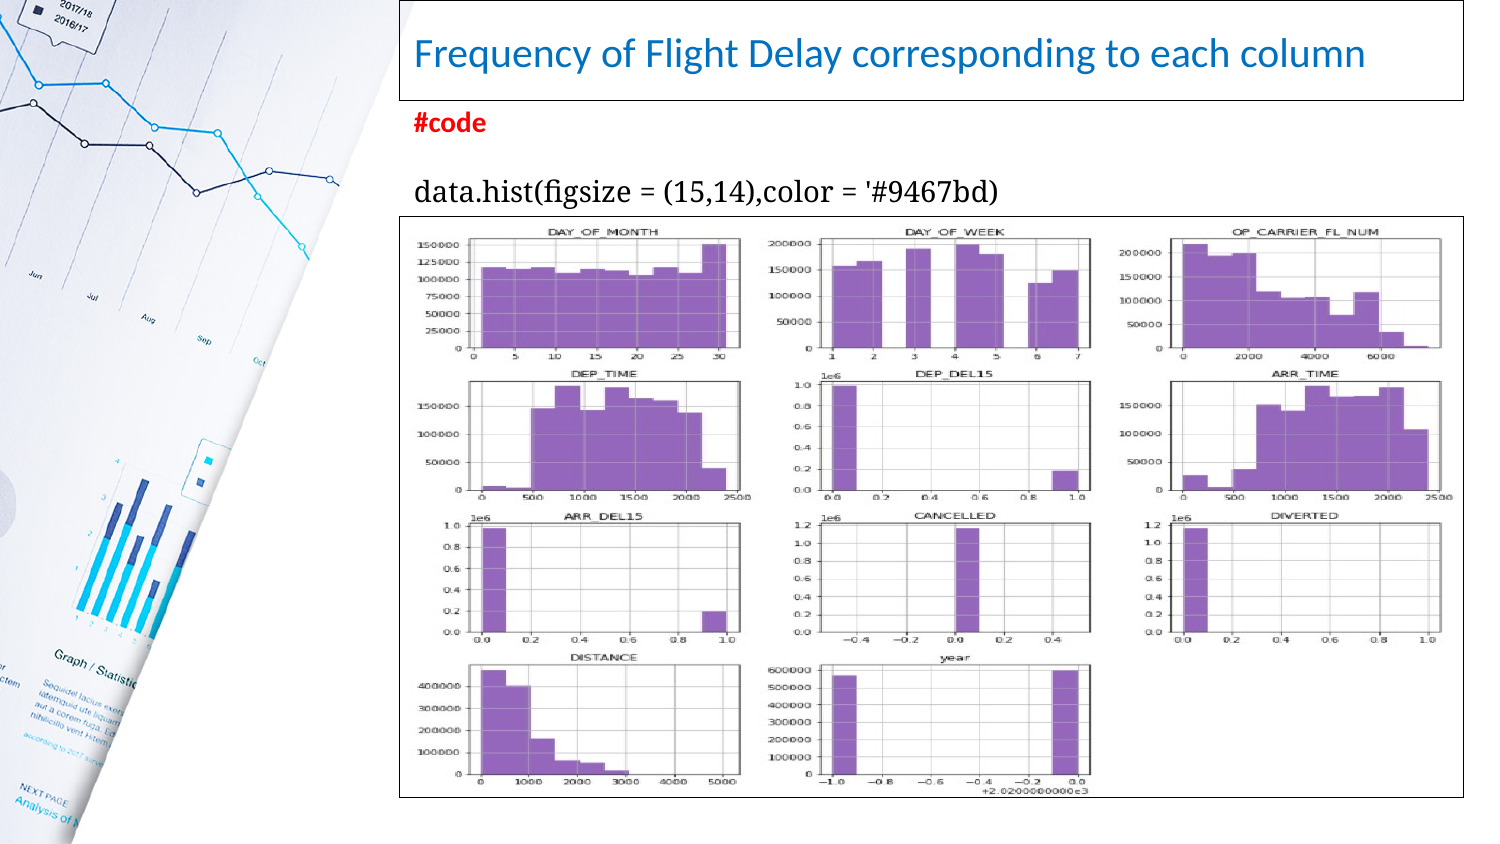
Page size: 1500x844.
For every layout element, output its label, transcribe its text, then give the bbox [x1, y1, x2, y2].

title Frequency of Flight Delay corresponding to each column [399, 0, 1464, 101]
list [398, 216, 1464, 798]
picture [0, 0, 1500, 844]
text_box #code data.hist(figsize = (15,14),color = '#9467bd) [399, 95, 1151, 215]
